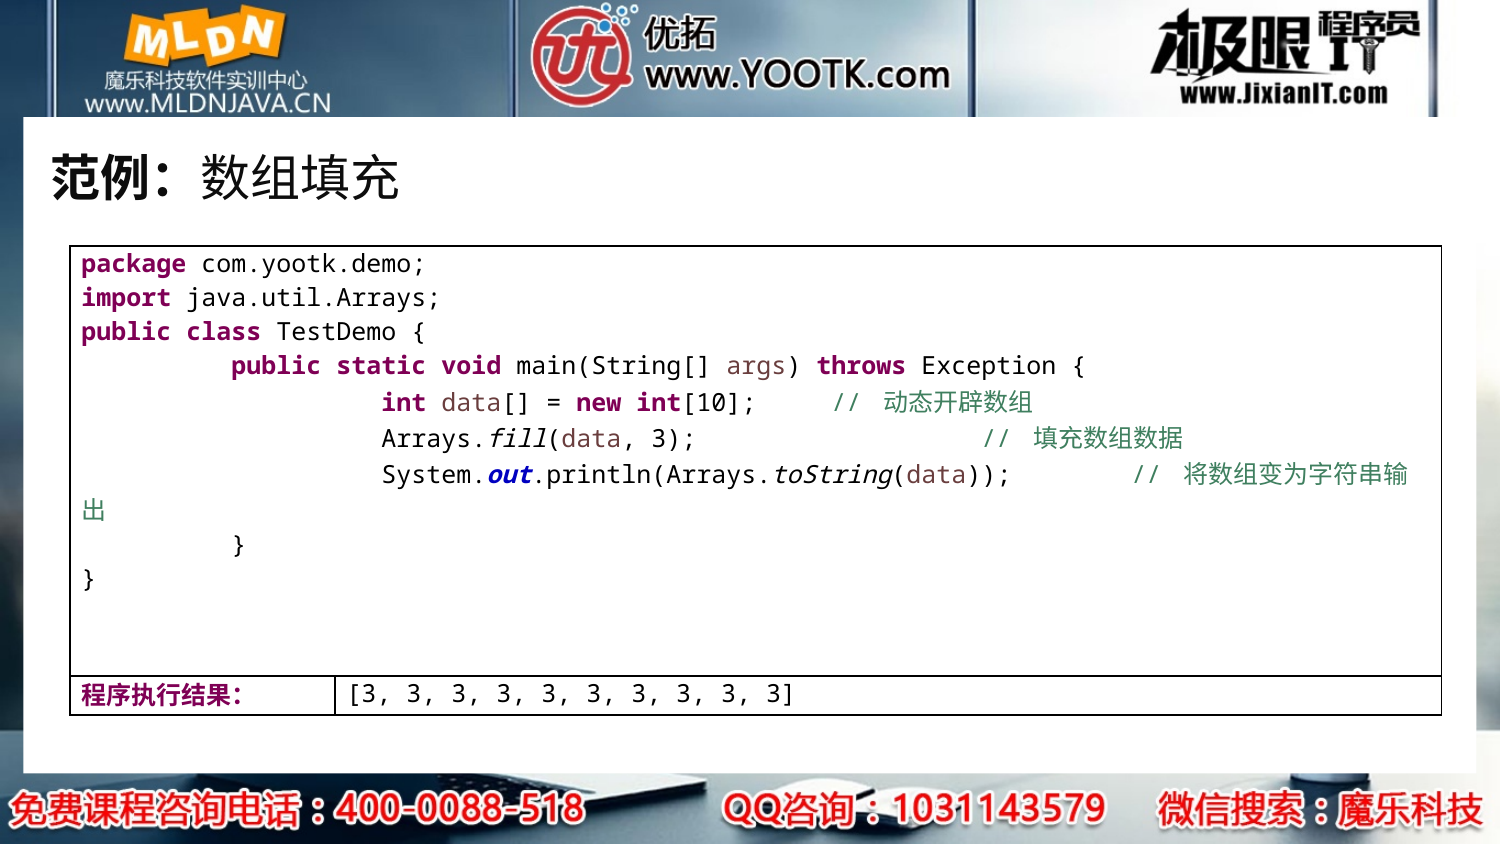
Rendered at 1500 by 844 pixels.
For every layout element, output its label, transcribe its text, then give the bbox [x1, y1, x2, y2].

picture [0, 0, 1500, 844]
table_cell [3, 3, 3, 3, 3, 3, 3, 3, 3, 3] [336, 677, 1441, 714]
title 范例：数组填充 [34, 128, 1466, 225]
table_cell 程序执行结果： [71, 677, 334, 714]
table_header package com.yootk.demo; import java.util.Arrays; public class TestDemo { public static void main(String[] args) throws Exception { int data[] = new int[10]; // 动态开辟数组 Arrays.fill(data, 3); // 填充数组数据 System.out.println(Arrays.toString(data)); // 将数组变为字符串输出 } } [71, 247, 1441, 675]
